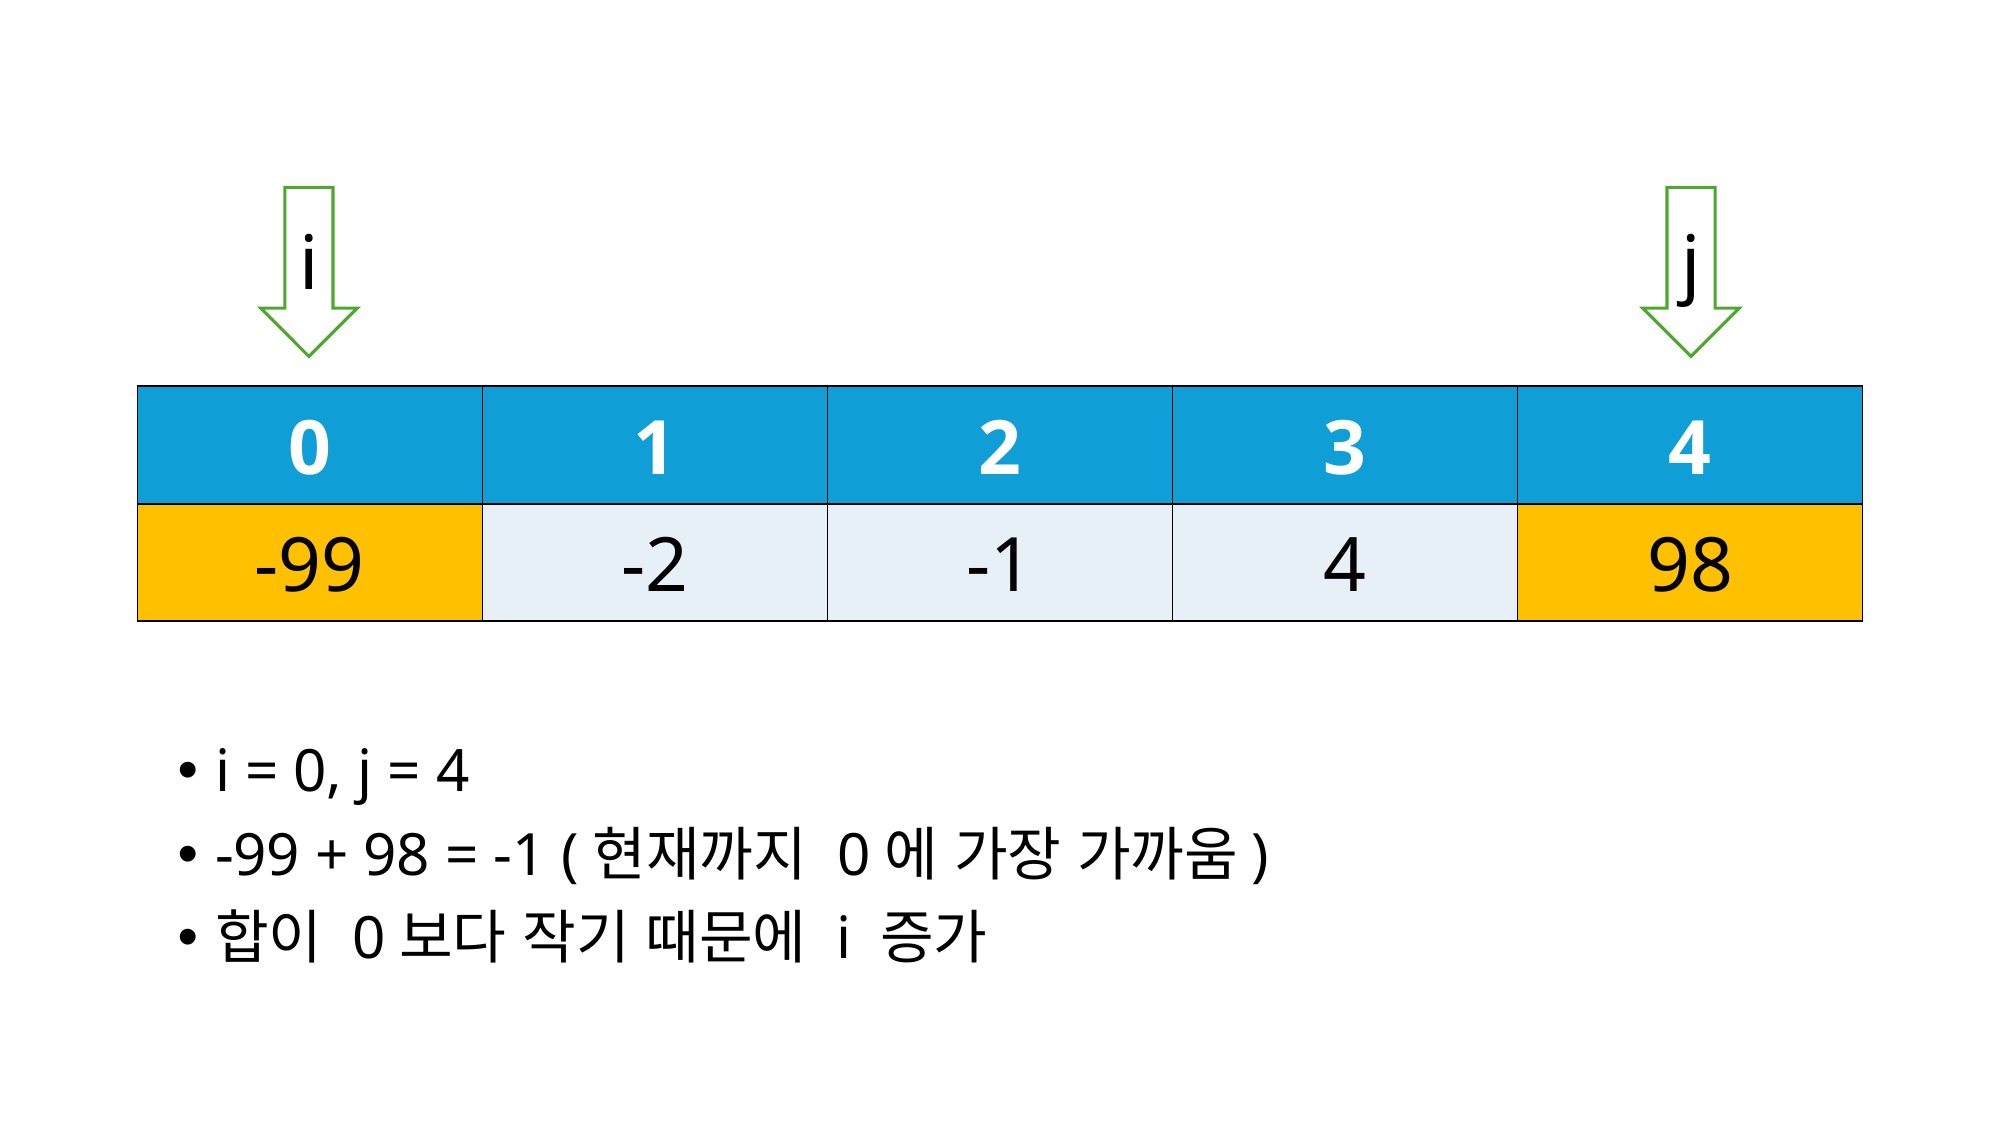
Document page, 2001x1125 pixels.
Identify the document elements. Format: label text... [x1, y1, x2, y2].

table_header 0 [138, 387, 482, 503]
text_box j [1639, 185, 1744, 359]
table_cell -2 [483, 505, 827, 620]
table_header 4 [1518, 387, 1862, 503]
table_header 2 [828, 387, 1172, 503]
text_box i [256, 185, 361, 359]
table_cell 4 [1173, 505, 1517, 620]
table_header 3 [1173, 387, 1517, 503]
table_cell -99 [138, 505, 482, 620]
table_header 1 [483, 387, 827, 503]
text_box i = 0, j = 4 -99 + 98 = -1 (현재까지 0에 가장 가까움) 합이 0보다 작기 때문에 i 증가 [162, 733, 1888, 1039]
table_cell -1 [828, 505, 1172, 620]
table_cell 98 [1518, 505, 1862, 620]
